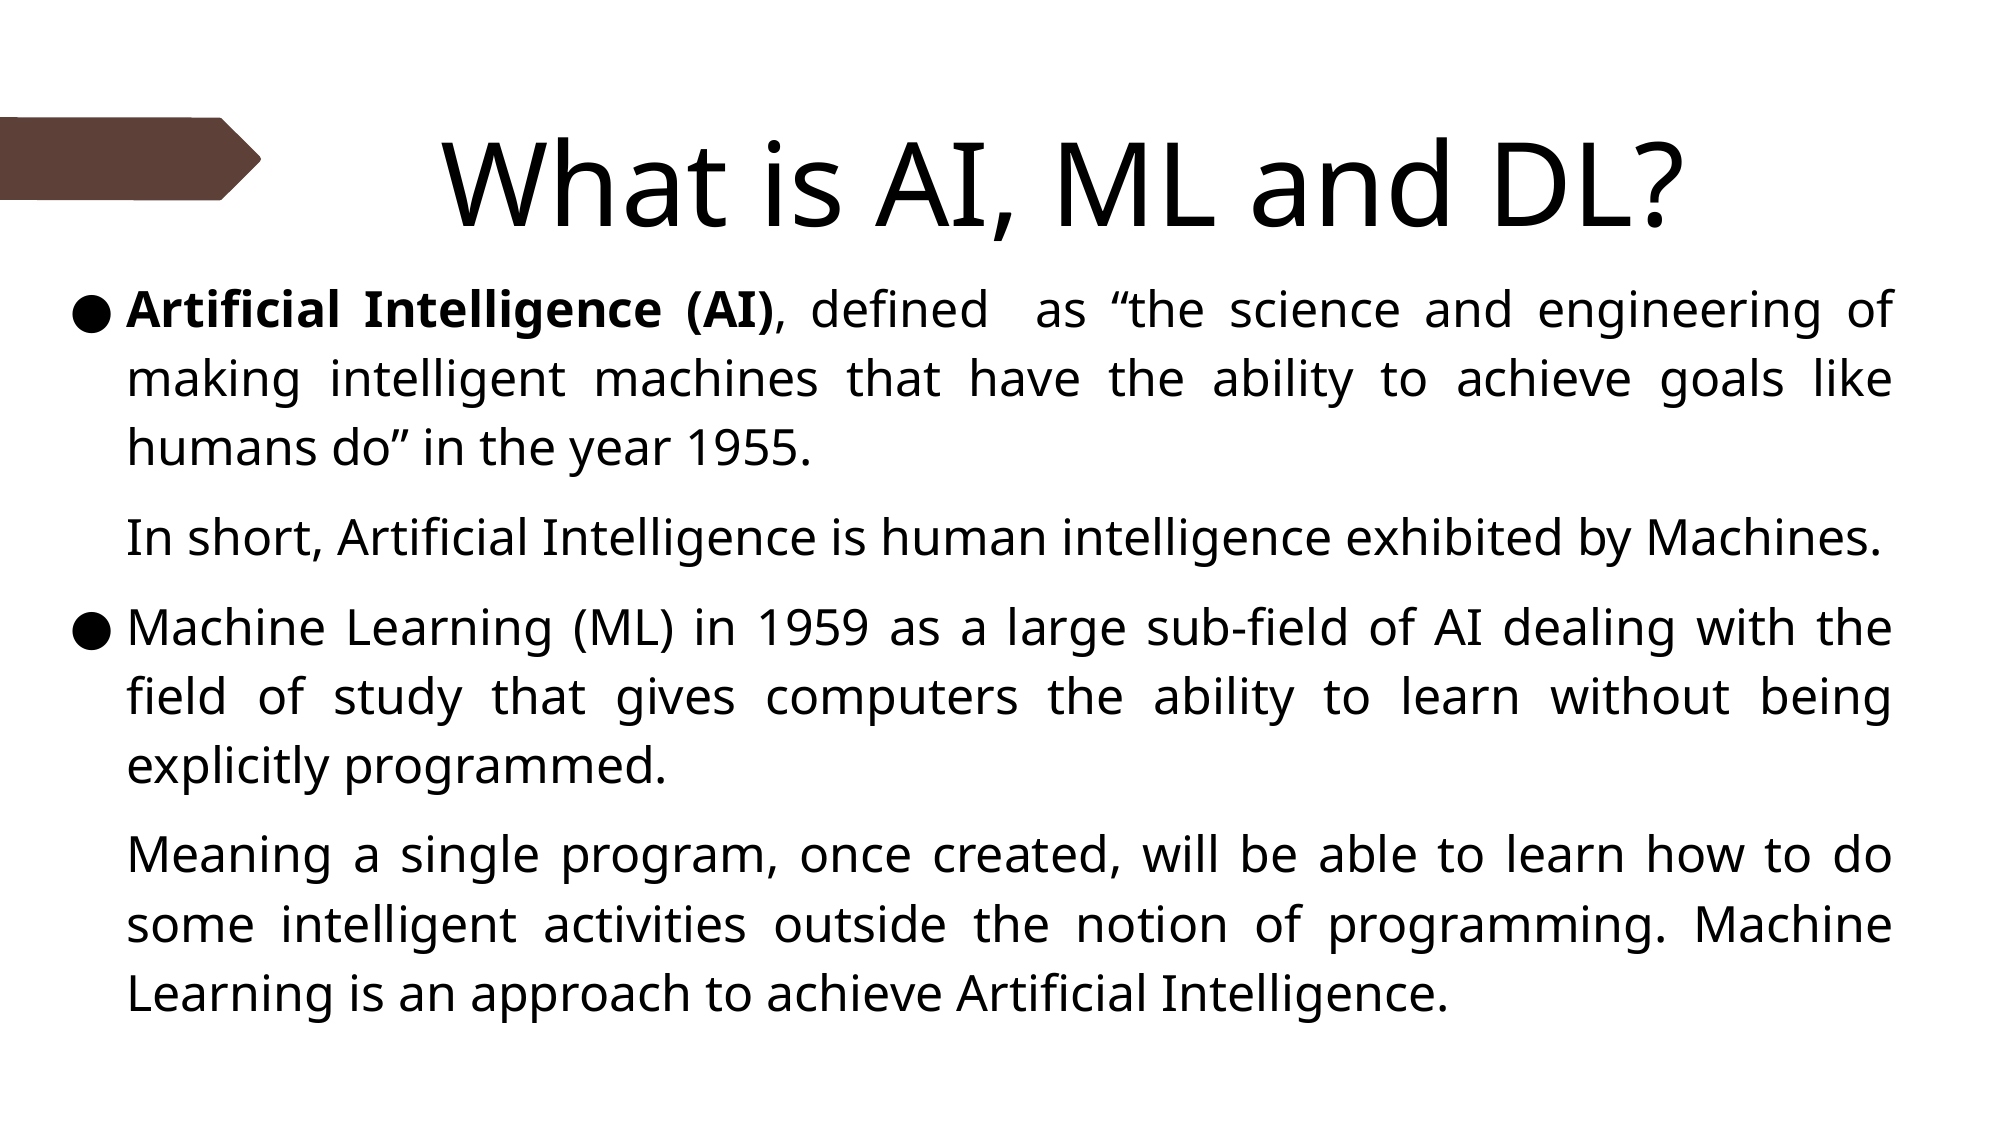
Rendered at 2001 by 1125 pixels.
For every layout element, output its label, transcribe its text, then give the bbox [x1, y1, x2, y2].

list Artificial Intelligence (AI), defined as “the science and engineering of making intelligent machines that have the ability to achieve goals like humans do” in the year 1955. In short, Artificial Intelligence is human intelligence exhibited by Machines. Machine Learning (ML) in 1959 as a large sub-field of AI dealing with the field of study that gives computers the ability to learn without being explicitly programmed. Meaning a single program, once created, will be able to learn how to do some intelligent activities outside the notion of programming. Machine Learning is an approach to achieve Artificial Intelligence. [55, 261, 1910, 1085]
title What is AI, ML and DL? [425, 102, 1888, 261]
